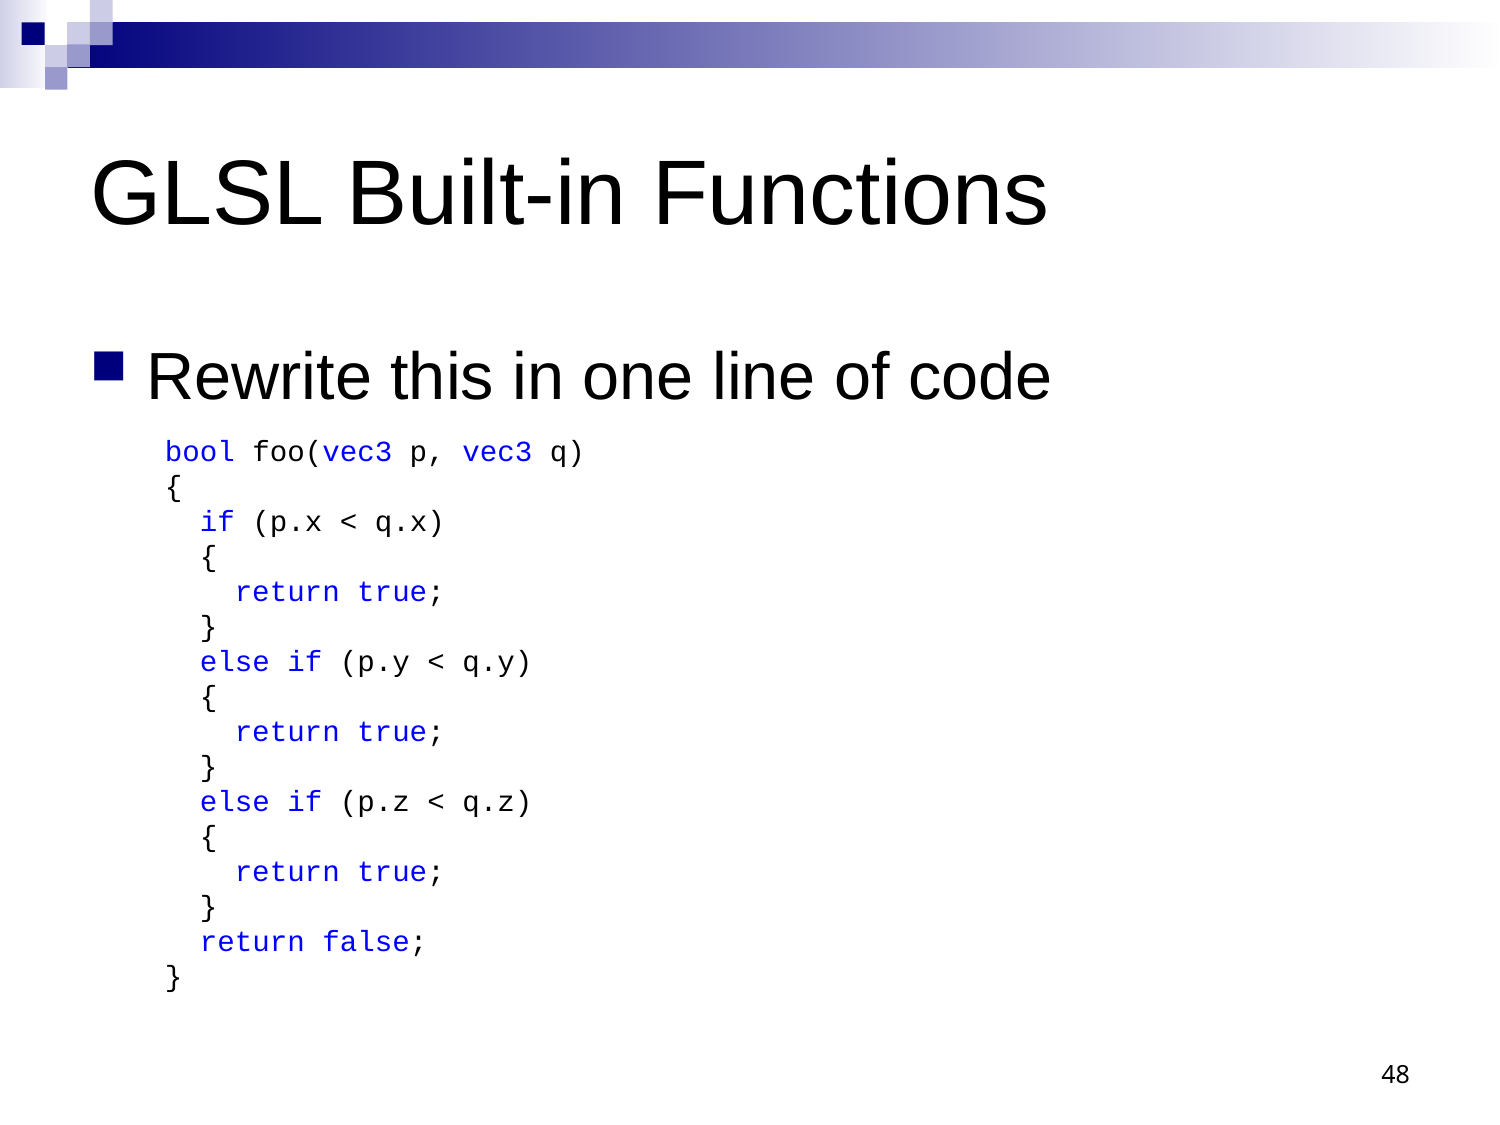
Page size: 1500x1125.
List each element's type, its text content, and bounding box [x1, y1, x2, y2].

list Rewrite this in one line of code [75, 324, 1425, 963]
title GLSL Built-in Functions [75, 75, 1425, 300]
text_box bool foo(vec3 p, vec3 q) { if (p.x < q.x) { return true; } else if (p.y < q.y) { return true; } else if (p.z < q.z) { return true; } return false; } [150, 425, 925, 1000]
slide_number 48 [1074, 1025, 1425, 1100]
